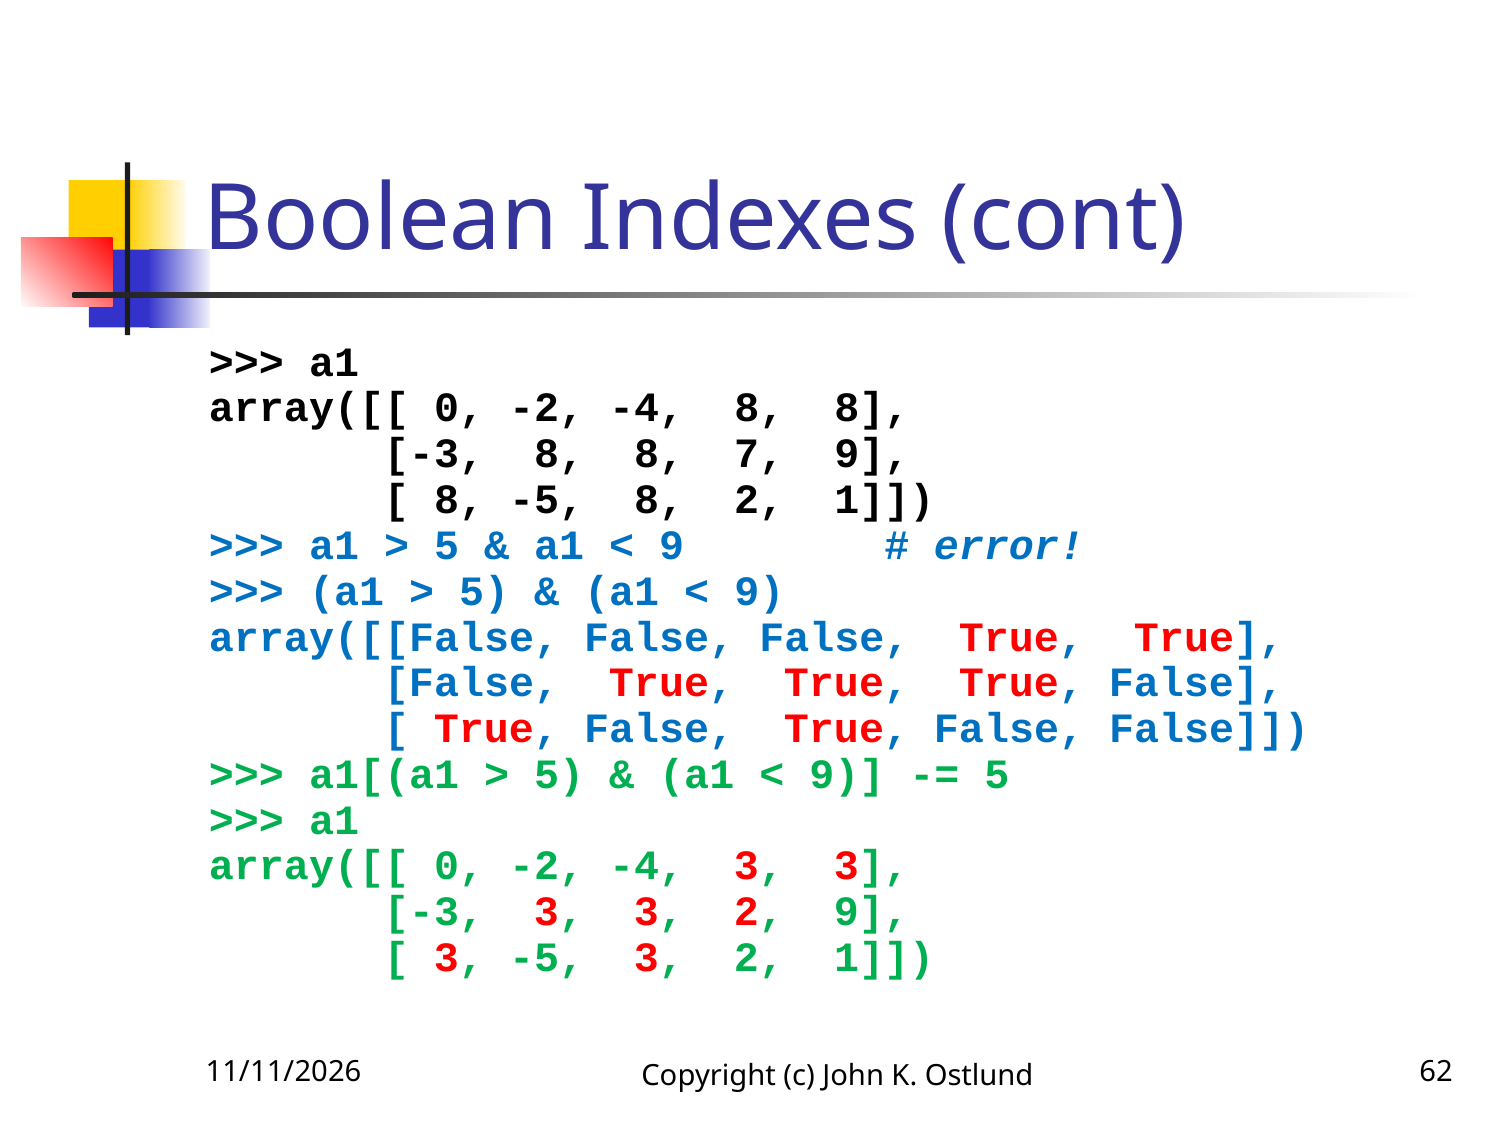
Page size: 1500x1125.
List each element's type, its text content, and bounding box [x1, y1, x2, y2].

slide_number 62 [1154, 1023, 1468, 1100]
list >>> a1 array([[ 0, -2, -4, 8, 8], [-3, 8, 8, 7, 9], [ 8, -5, 8, 2, 1]]) >>> a1 > 5 & a1 < 9 # error! >>> (a1 > 5) & (a1 < 9) array([[False, False, False, True, True], [False, True, True, True, False], [ True, False, True, False, False]]) >>> a1[(a1 > 5) & (a1 < 9)] -= 5 >>> a1 array([[ 0, -2, -4, 3, 3], [-3, 3, 3, 2, 9], [ 3, -5, 3, 2, 1]]) [193, 331, 1469, 1006]
footer Copyright (c) John K. Ostlund [599, 1023, 1076, 1100]
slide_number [190, 1023, 504, 1100]
title Boolean Indexes (cont) [188, 35, 1468, 275]
